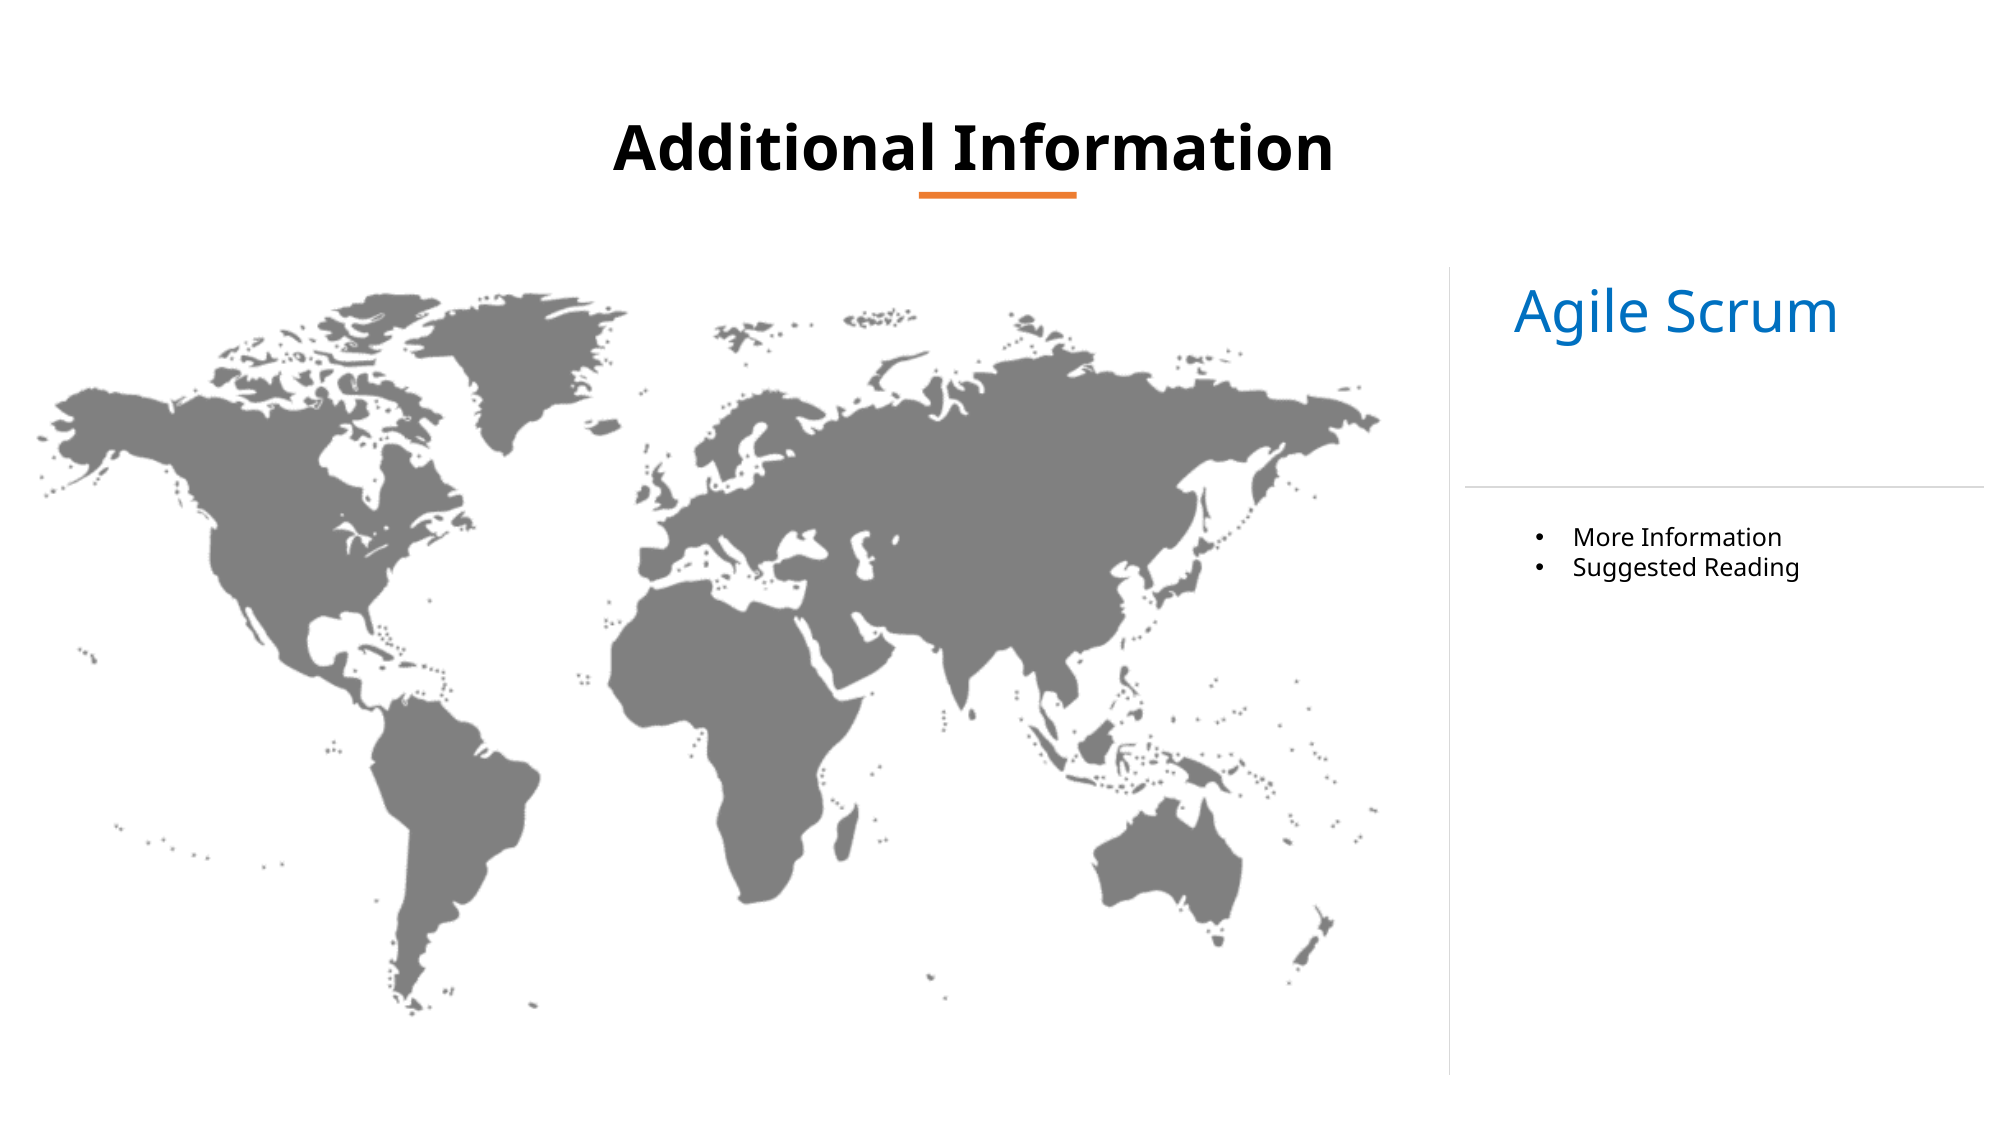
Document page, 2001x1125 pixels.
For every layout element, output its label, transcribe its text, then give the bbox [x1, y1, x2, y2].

text_box More Information Suggested Reading [1520, 514, 1929, 619]
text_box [1465, 267, 1985, 488]
picture [22, 285, 1407, 1037]
text_box Additional Information [587, 99, 1363, 191]
